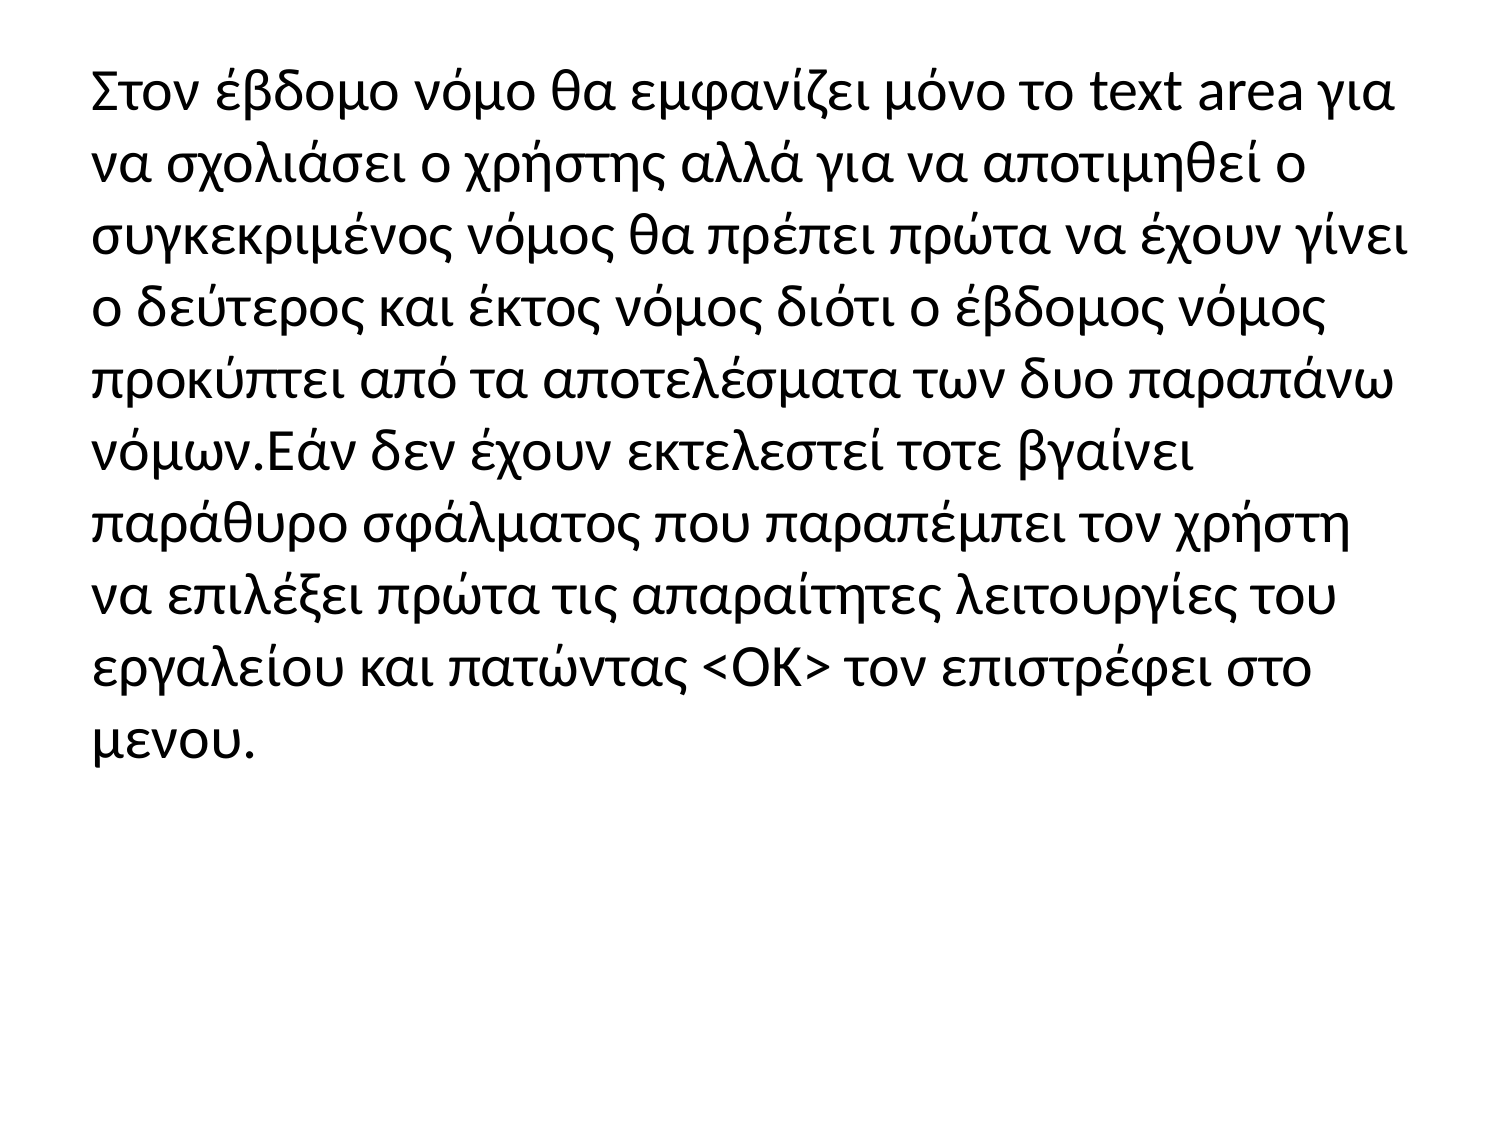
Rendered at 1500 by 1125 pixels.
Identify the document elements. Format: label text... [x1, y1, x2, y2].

list Στον έβδομο νόμο θα εμφανίζει μόνο το text area για να σχολιάσει ο χρήστης αλλά για να αποτιμηθεί ο συγκεκριμένος νόμος θα πρέπει πρώτα να έχουν γίνει ο δεύτερος και έκτος νόμος διότι ο έβδομος νόμος προκύπτει από τα αποτελέσματα των δυο παραπάνω νόμων.Εάν δεν έχουν εκτελεστεί τοτε βγαίνει παράθυρο σφάλματος που παραπέμπει τον χρήστη να επιλέξει πρώτα τις απαραίτητες λειτουργίες του εργαλείου και πατώντας <ΟΚ> τον επιστρέφει στο μενου. [76, 42, 1427, 786]
